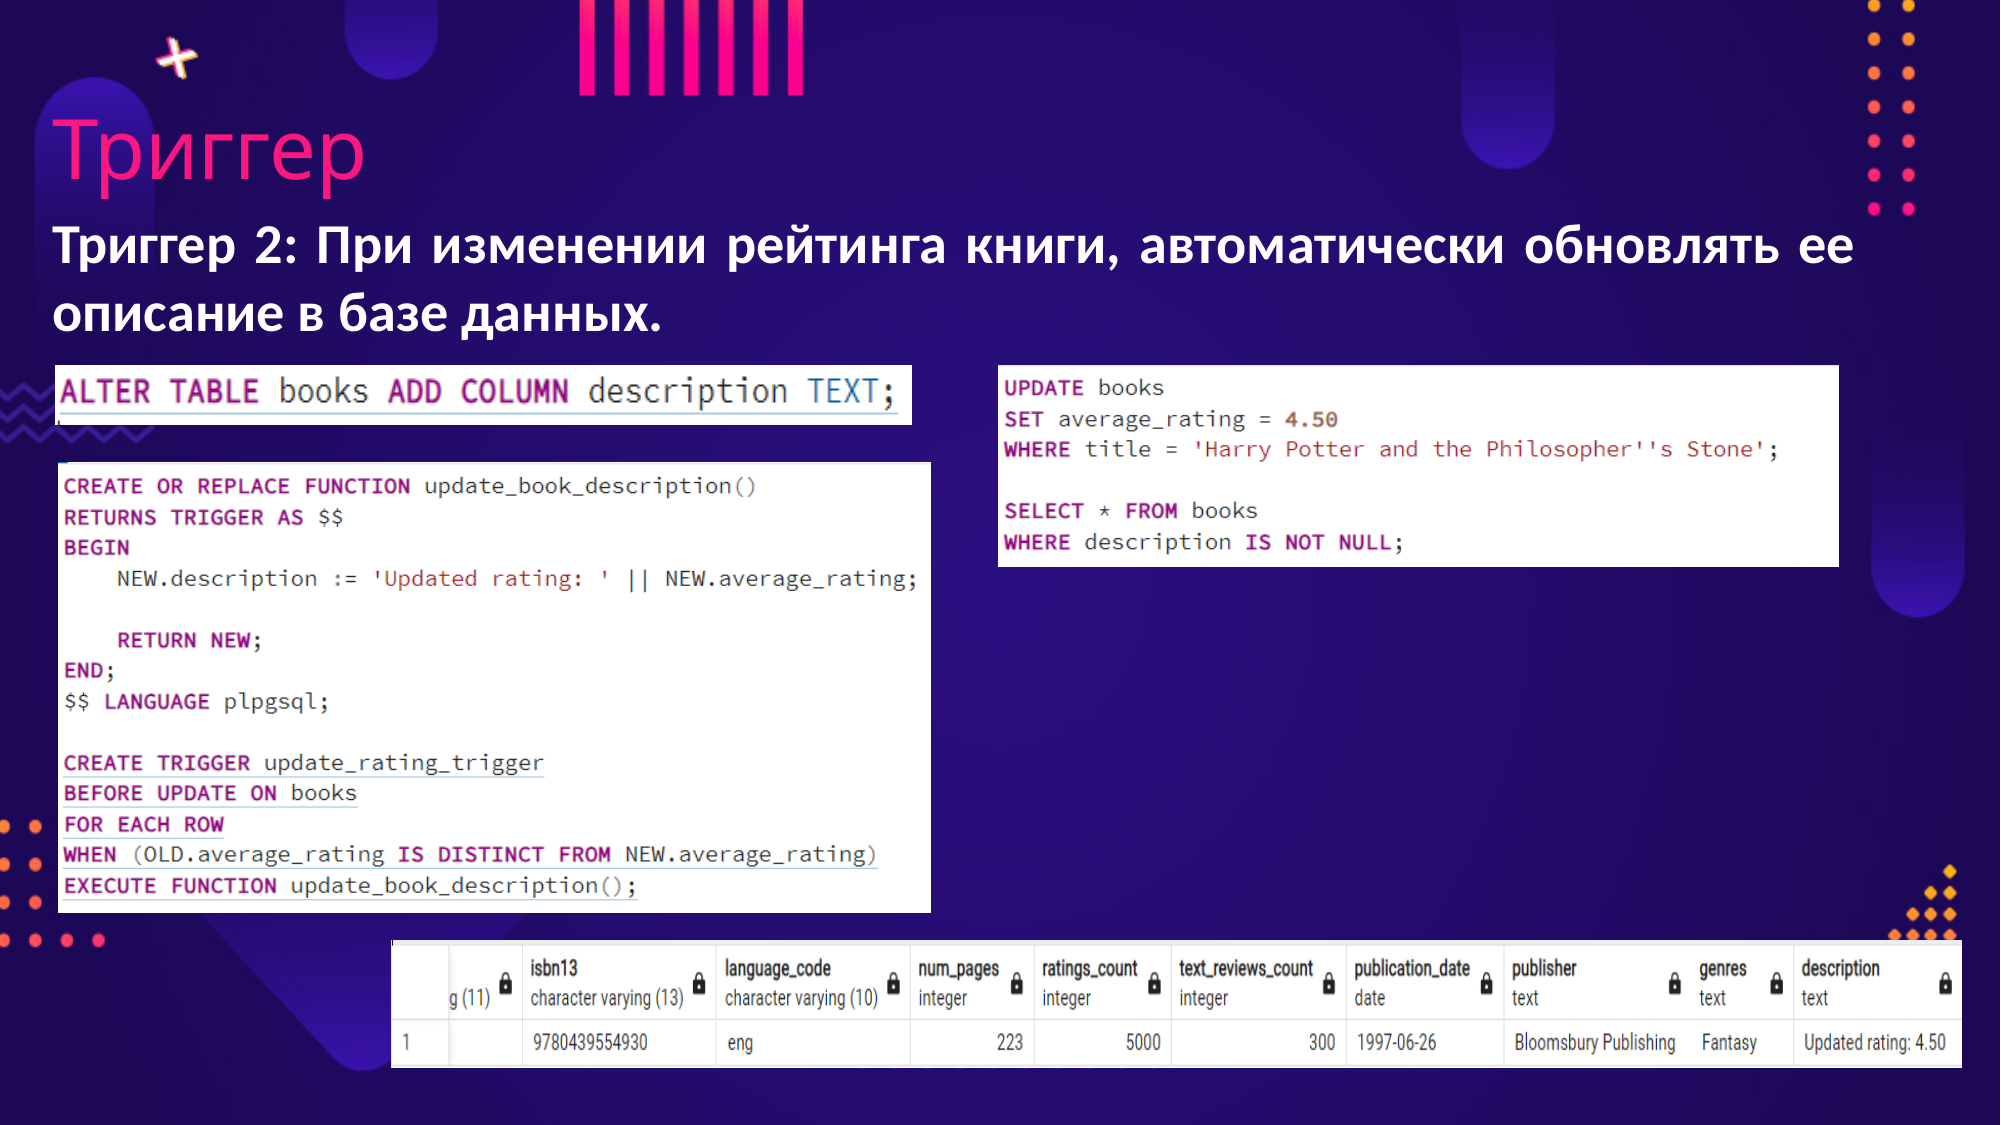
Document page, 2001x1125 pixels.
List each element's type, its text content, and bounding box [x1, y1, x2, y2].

text_box Триггер [37, 88, 1824, 200]
text_box Триггер 2: При изменении рейтинга книги, автоматически обновлять ее описание в базе данных. [37, 200, 1871, 350]
picture [0, 0, 2000, 1125]
